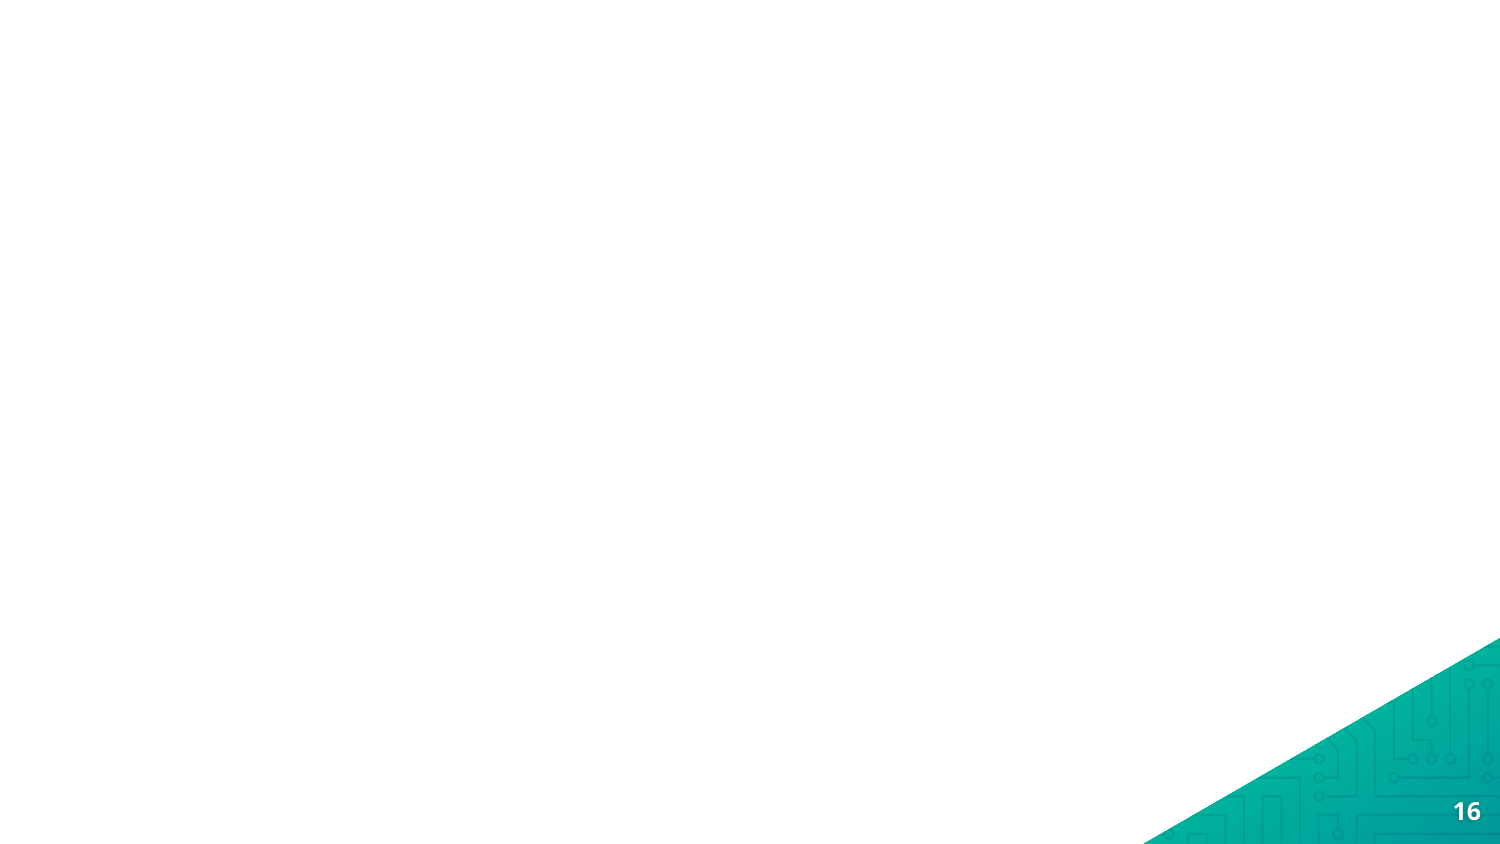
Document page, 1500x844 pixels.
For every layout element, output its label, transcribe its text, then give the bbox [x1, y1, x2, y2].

slide_number ‹#› [1391, 779, 1482, 844]
